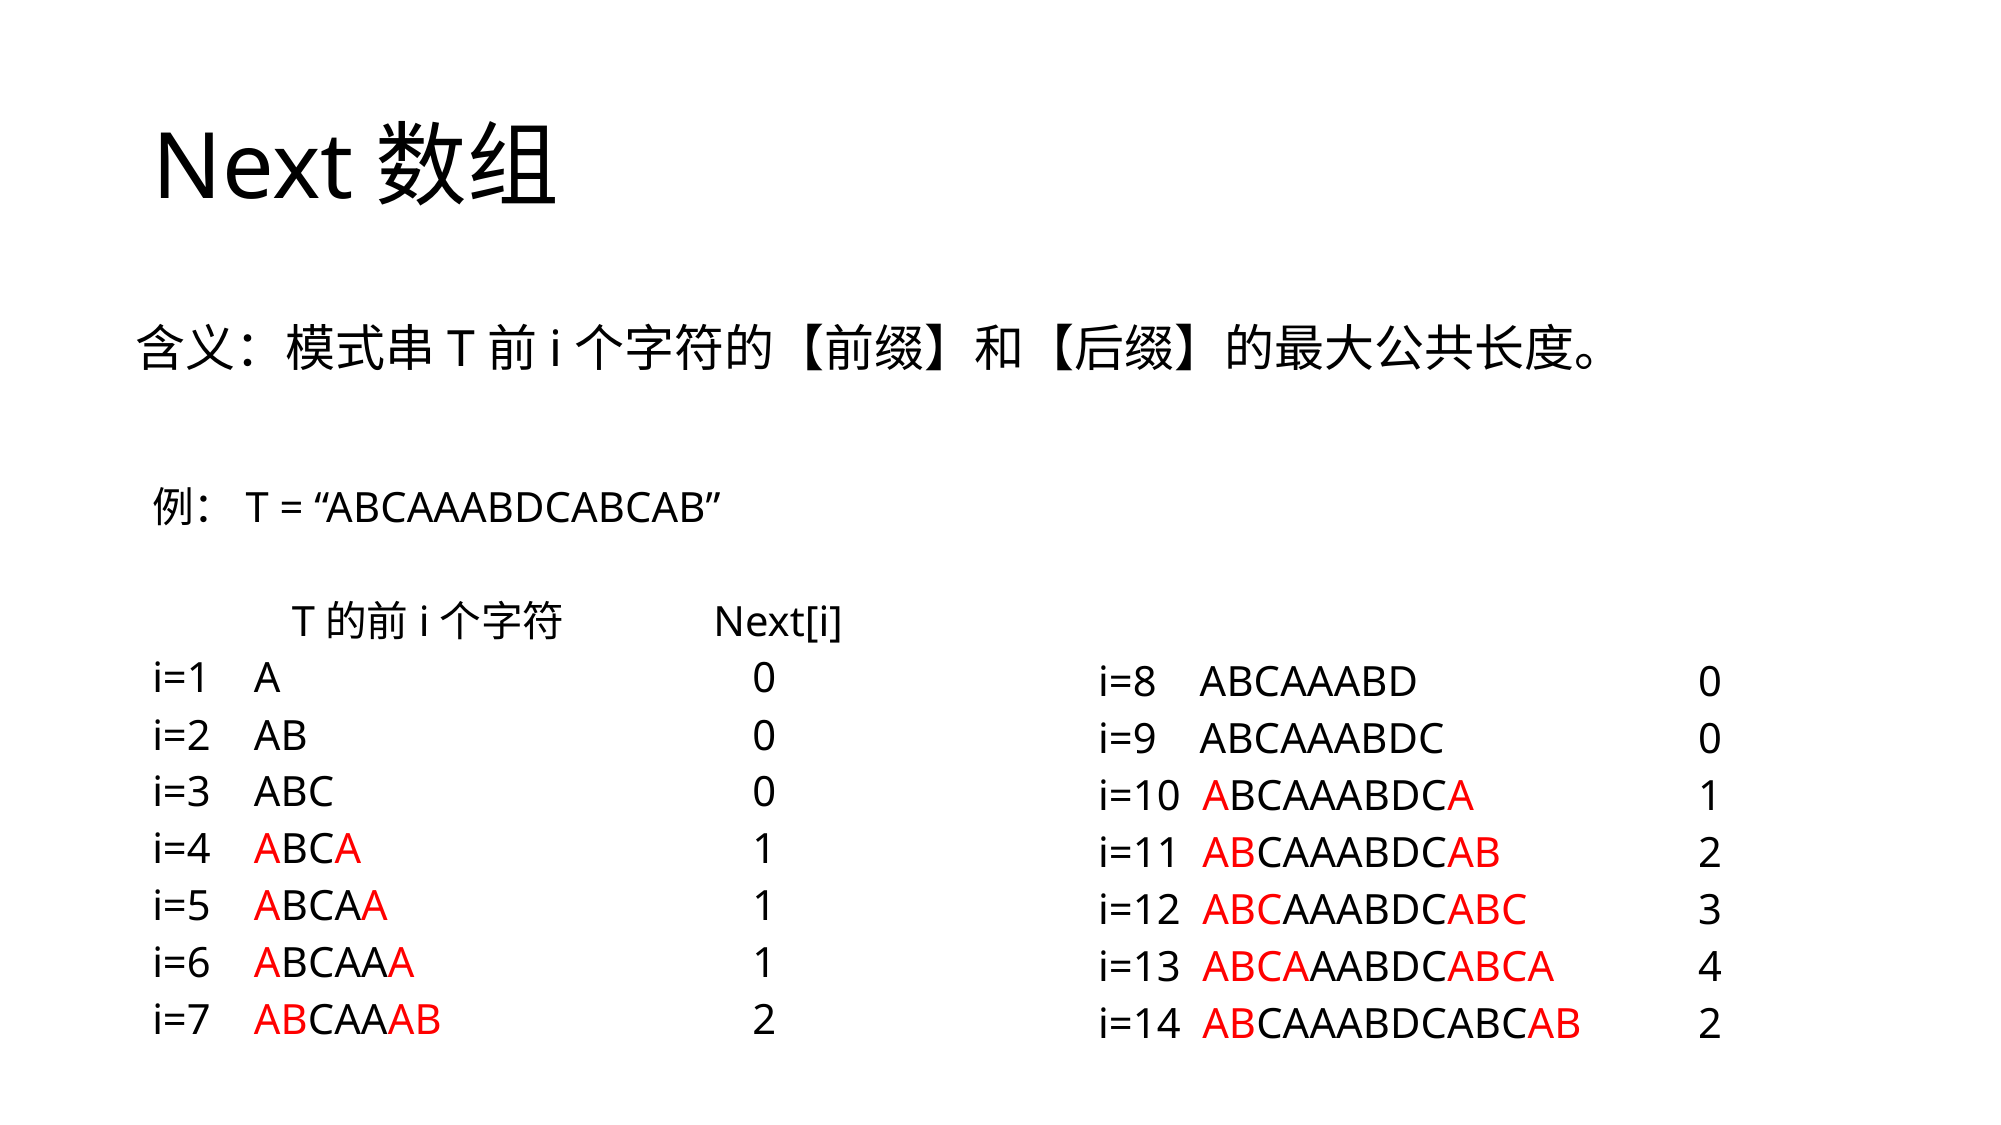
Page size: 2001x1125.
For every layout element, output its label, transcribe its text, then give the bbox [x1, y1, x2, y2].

text_box 例：T = “ABCAAABDCABCAB” T的前i个字符 Next[i] i=1 A 0 i=2 AB 0 i=3 ABC 0 i=4 ABCA 1 i=5 ABCAA 1 i=6 ABCAAA 1 i=7 ABCAAAB 2 [137, 465, 1138, 1125]
text_box i=8 ABCAAABD 0 i=9 ABCAAABDC 0 i=10 ABCAAABDCA 1 i=11 ABCAAABDCAB 2 i=12 ABCAAABDCABC 3 i=13 ABCAAABDCABCA 4 i=14 ABCAAABDCABCAB 2 [1083, 640, 2000, 1055]
title Next数组 [137, 59, 1863, 278]
text_box 含义：模式串T前i个字符的【前缀】和【后缀】的最大公共长度。 [120, 308, 1800, 504]
